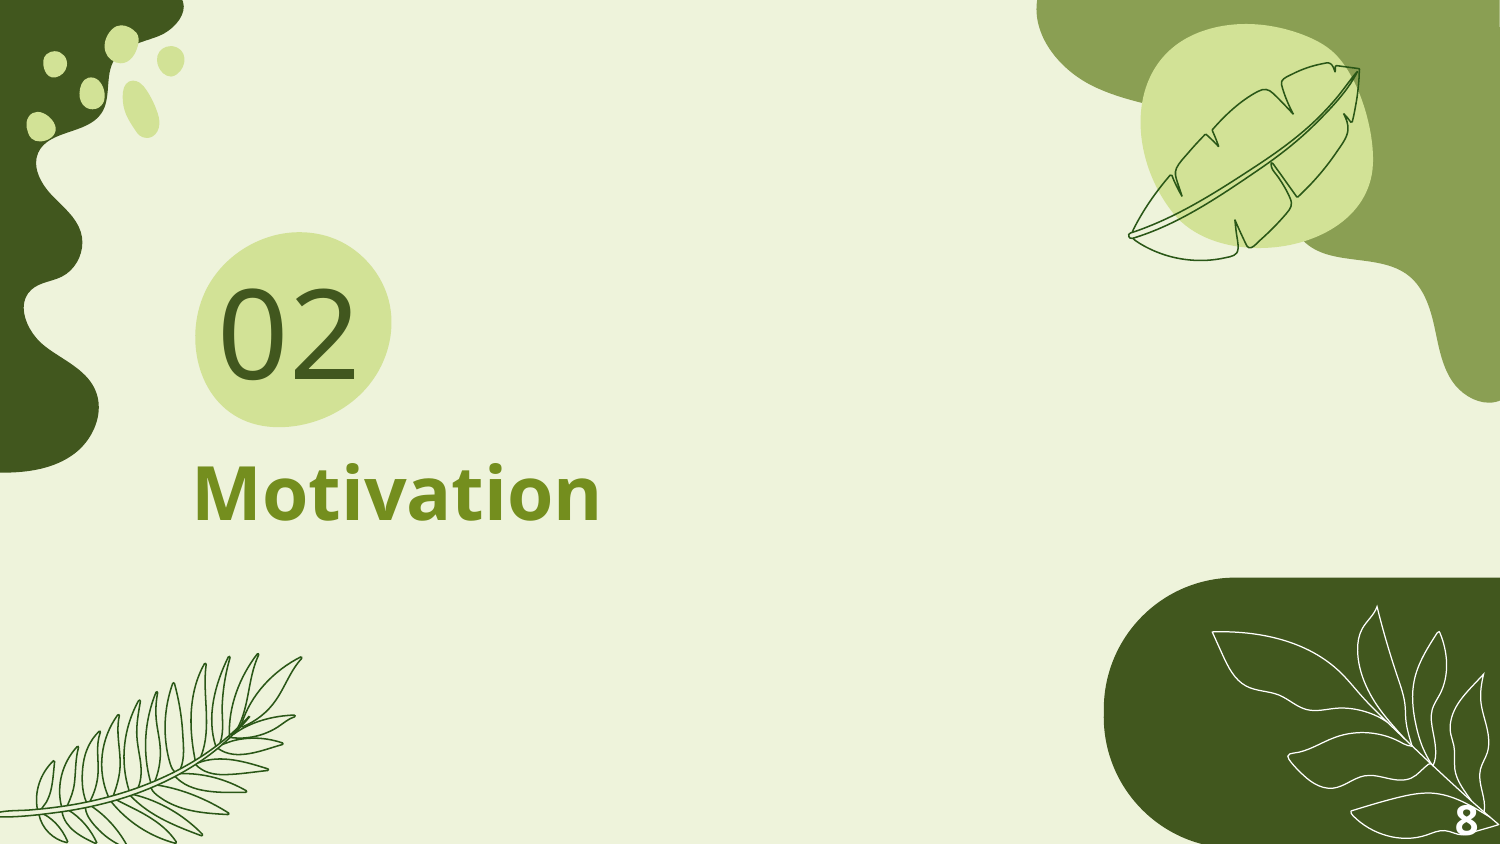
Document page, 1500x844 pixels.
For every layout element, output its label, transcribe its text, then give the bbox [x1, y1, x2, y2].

title 02 [176, 268, 402, 392]
text_box [210, 392, 363, 428]
text_box [220, 232, 373, 268]
slide_number ‹#› [1403, 779, 1494, 844]
title Motivation [176, 456, 931, 551]
